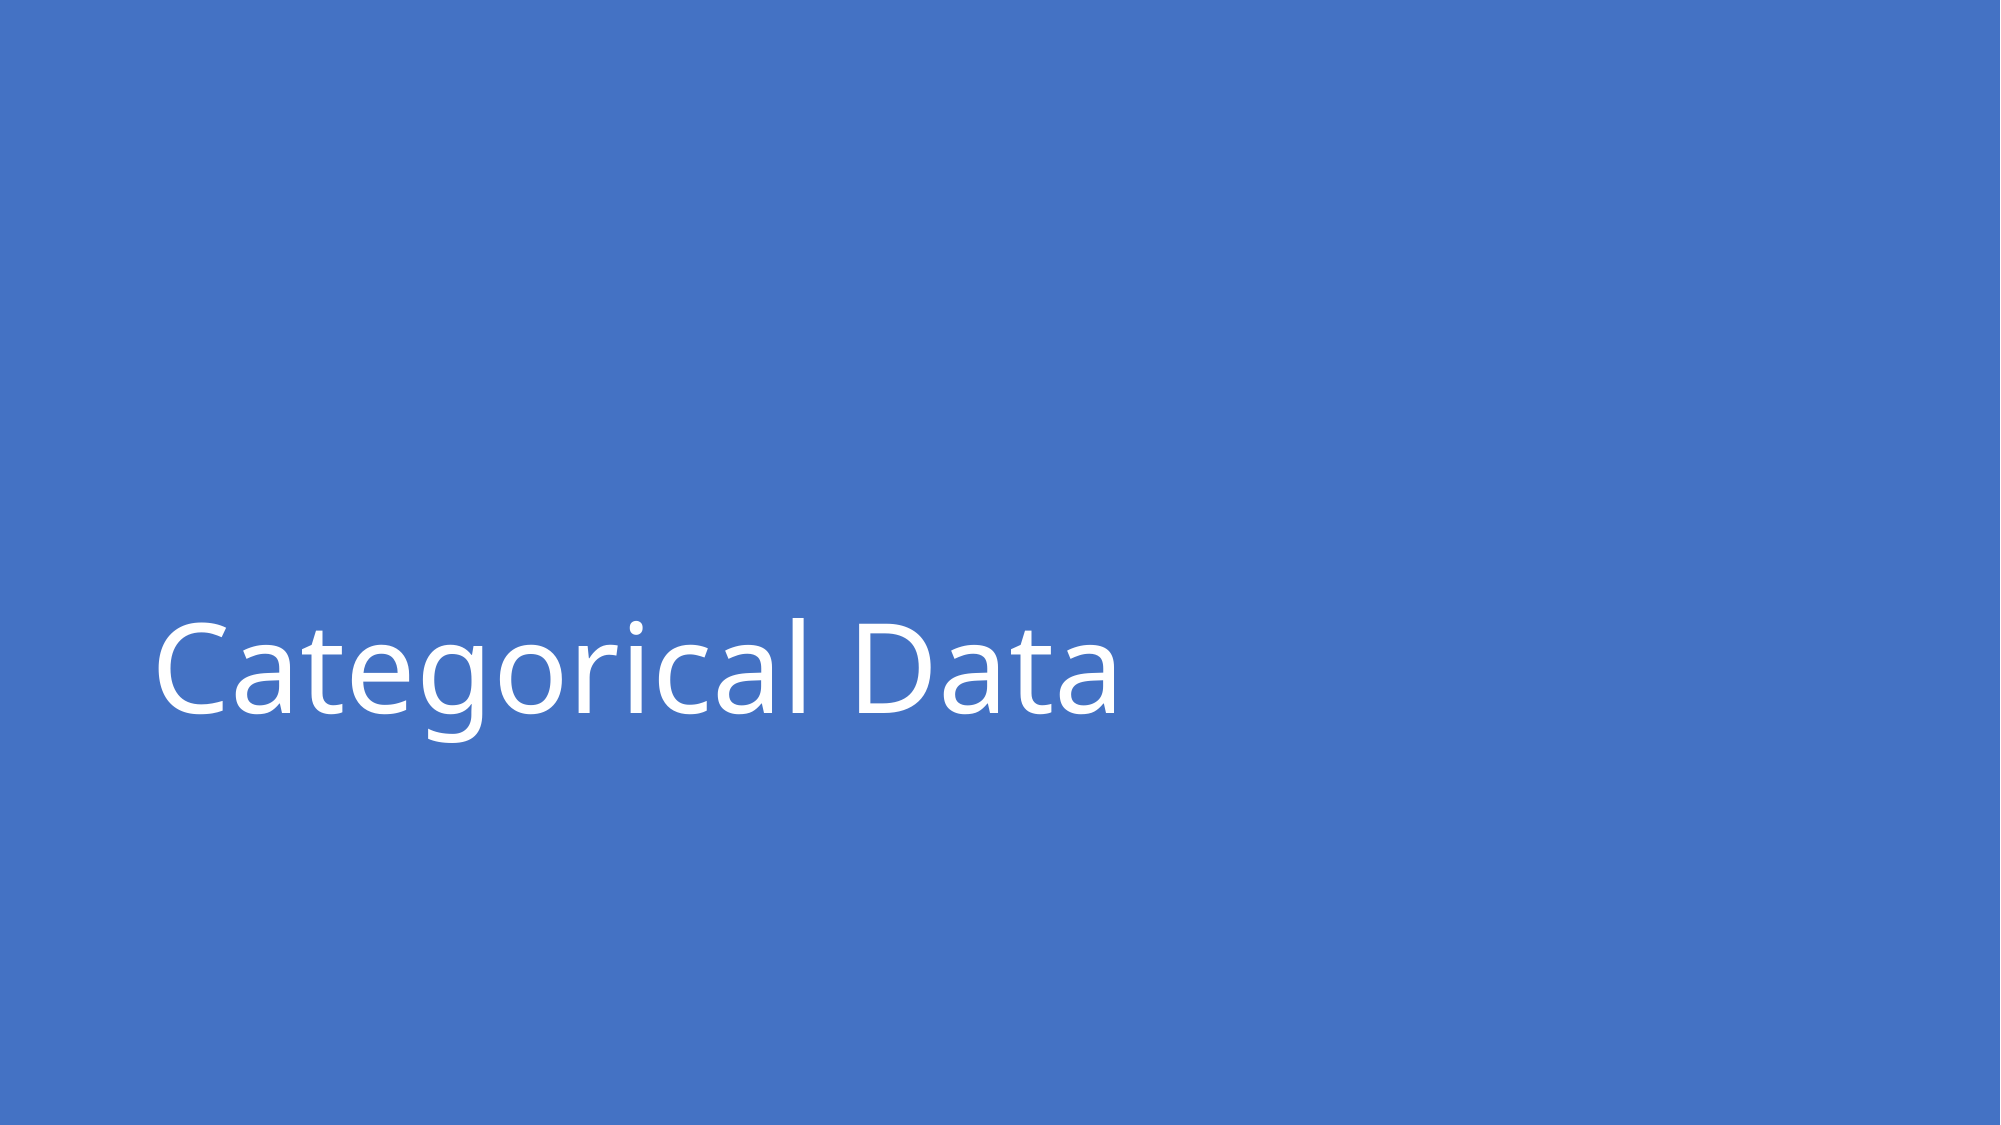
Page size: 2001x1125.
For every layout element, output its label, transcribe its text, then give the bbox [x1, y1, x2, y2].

title Categorical Data [136, 280, 1862, 749]
